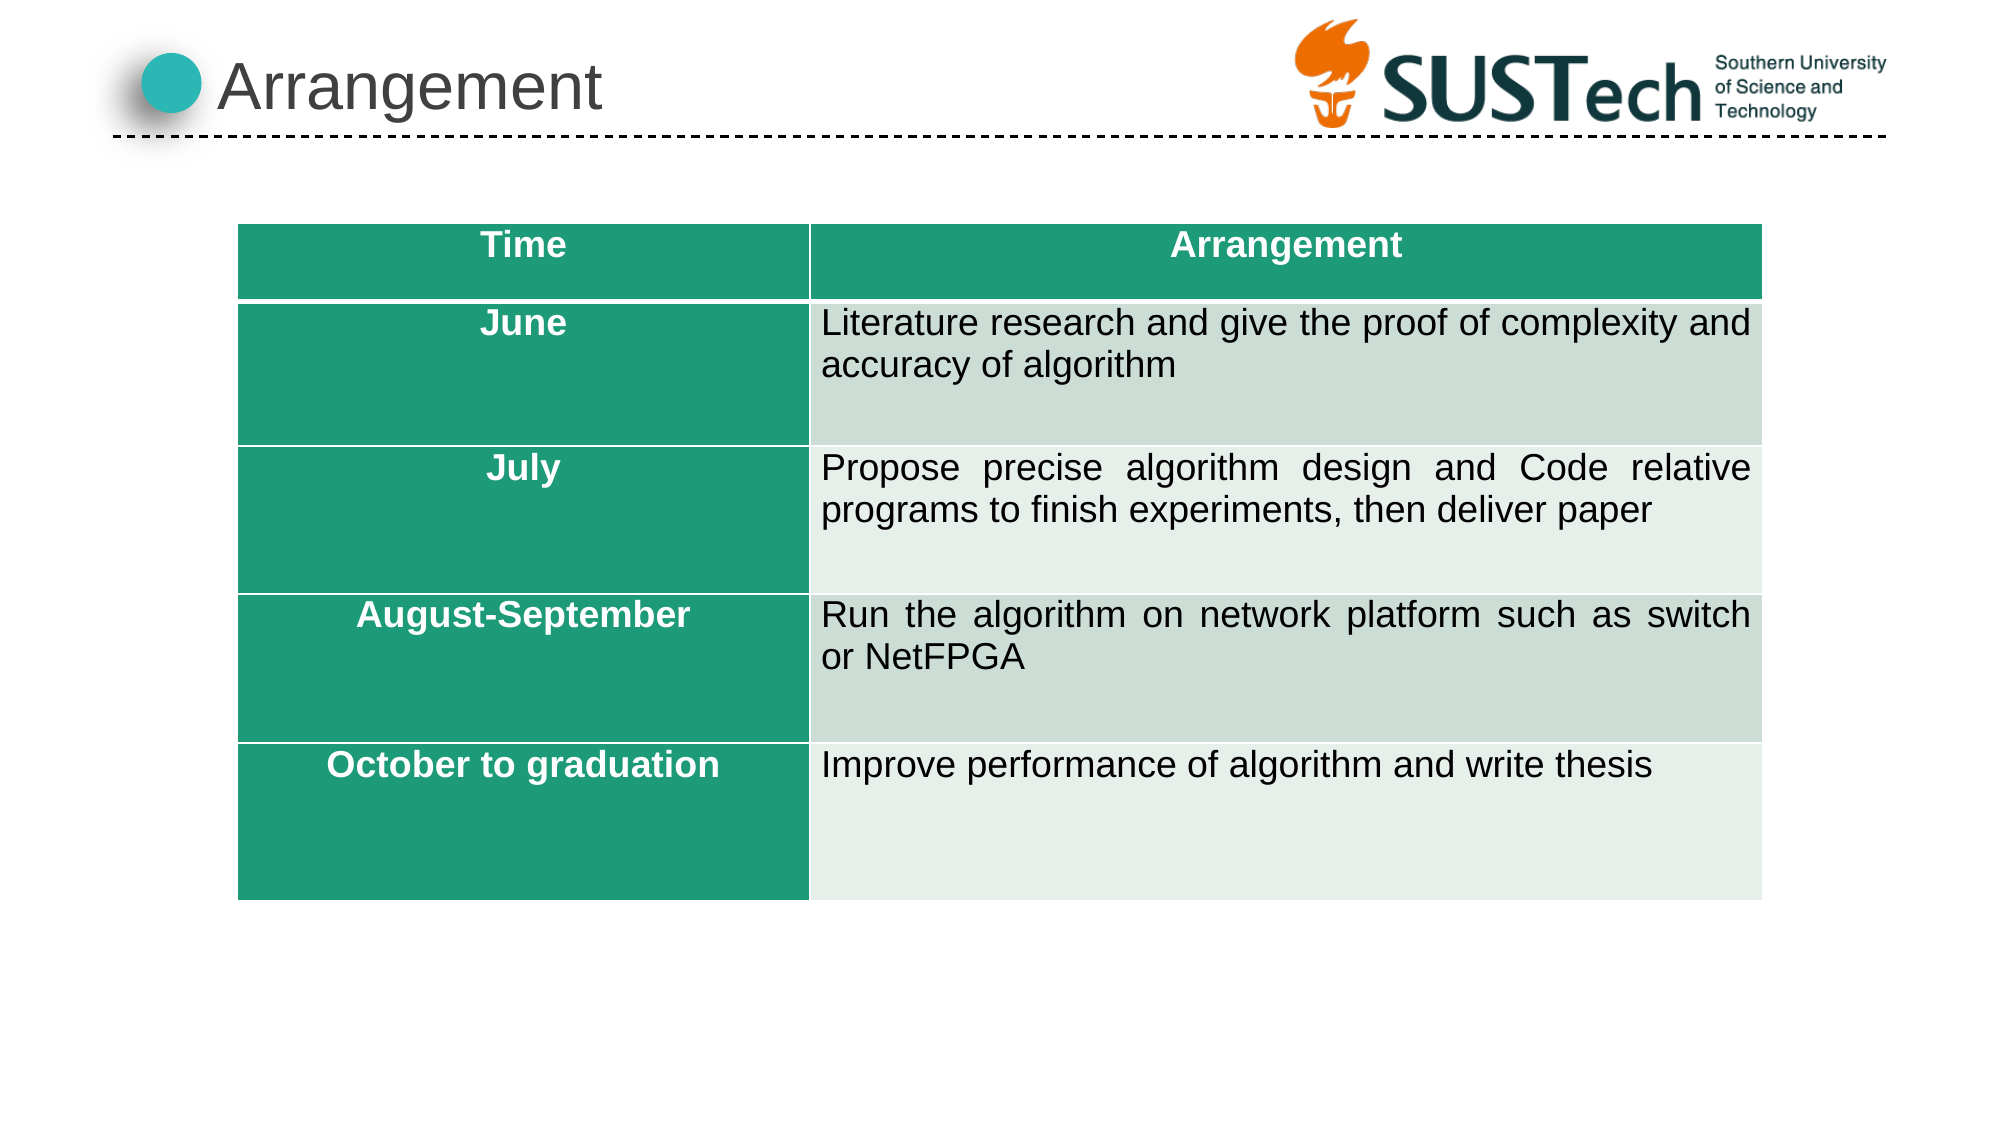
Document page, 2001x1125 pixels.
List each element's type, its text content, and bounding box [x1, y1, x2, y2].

text_box [140, 51, 203, 115]
table_cell Improve performance of algorithm and write thesis [811, 744, 1762, 900]
table_header Time [238, 224, 809, 299]
table_cell October to graduation [238, 744, 809, 900]
table_header Arrangement [811, 224, 1762, 299]
table_cell August-September [238, 595, 809, 742]
picture [1258, 0, 1910, 152]
table_cell July [238, 447, 809, 593]
table_cell Literature research and give the proof of complexity and accuracy of algorithm [811, 304, 1762, 445]
text_box Arrangement [203, 35, 618, 130]
table_cell June [238, 304, 809, 445]
table_cell Run the algorithm on network platform such as switch or NetFPGA [811, 595, 1762, 742]
table_cell Propose precise algorithm design and Code relative programs to finish experiments, then deliver paper [811, 447, 1762, 593]
